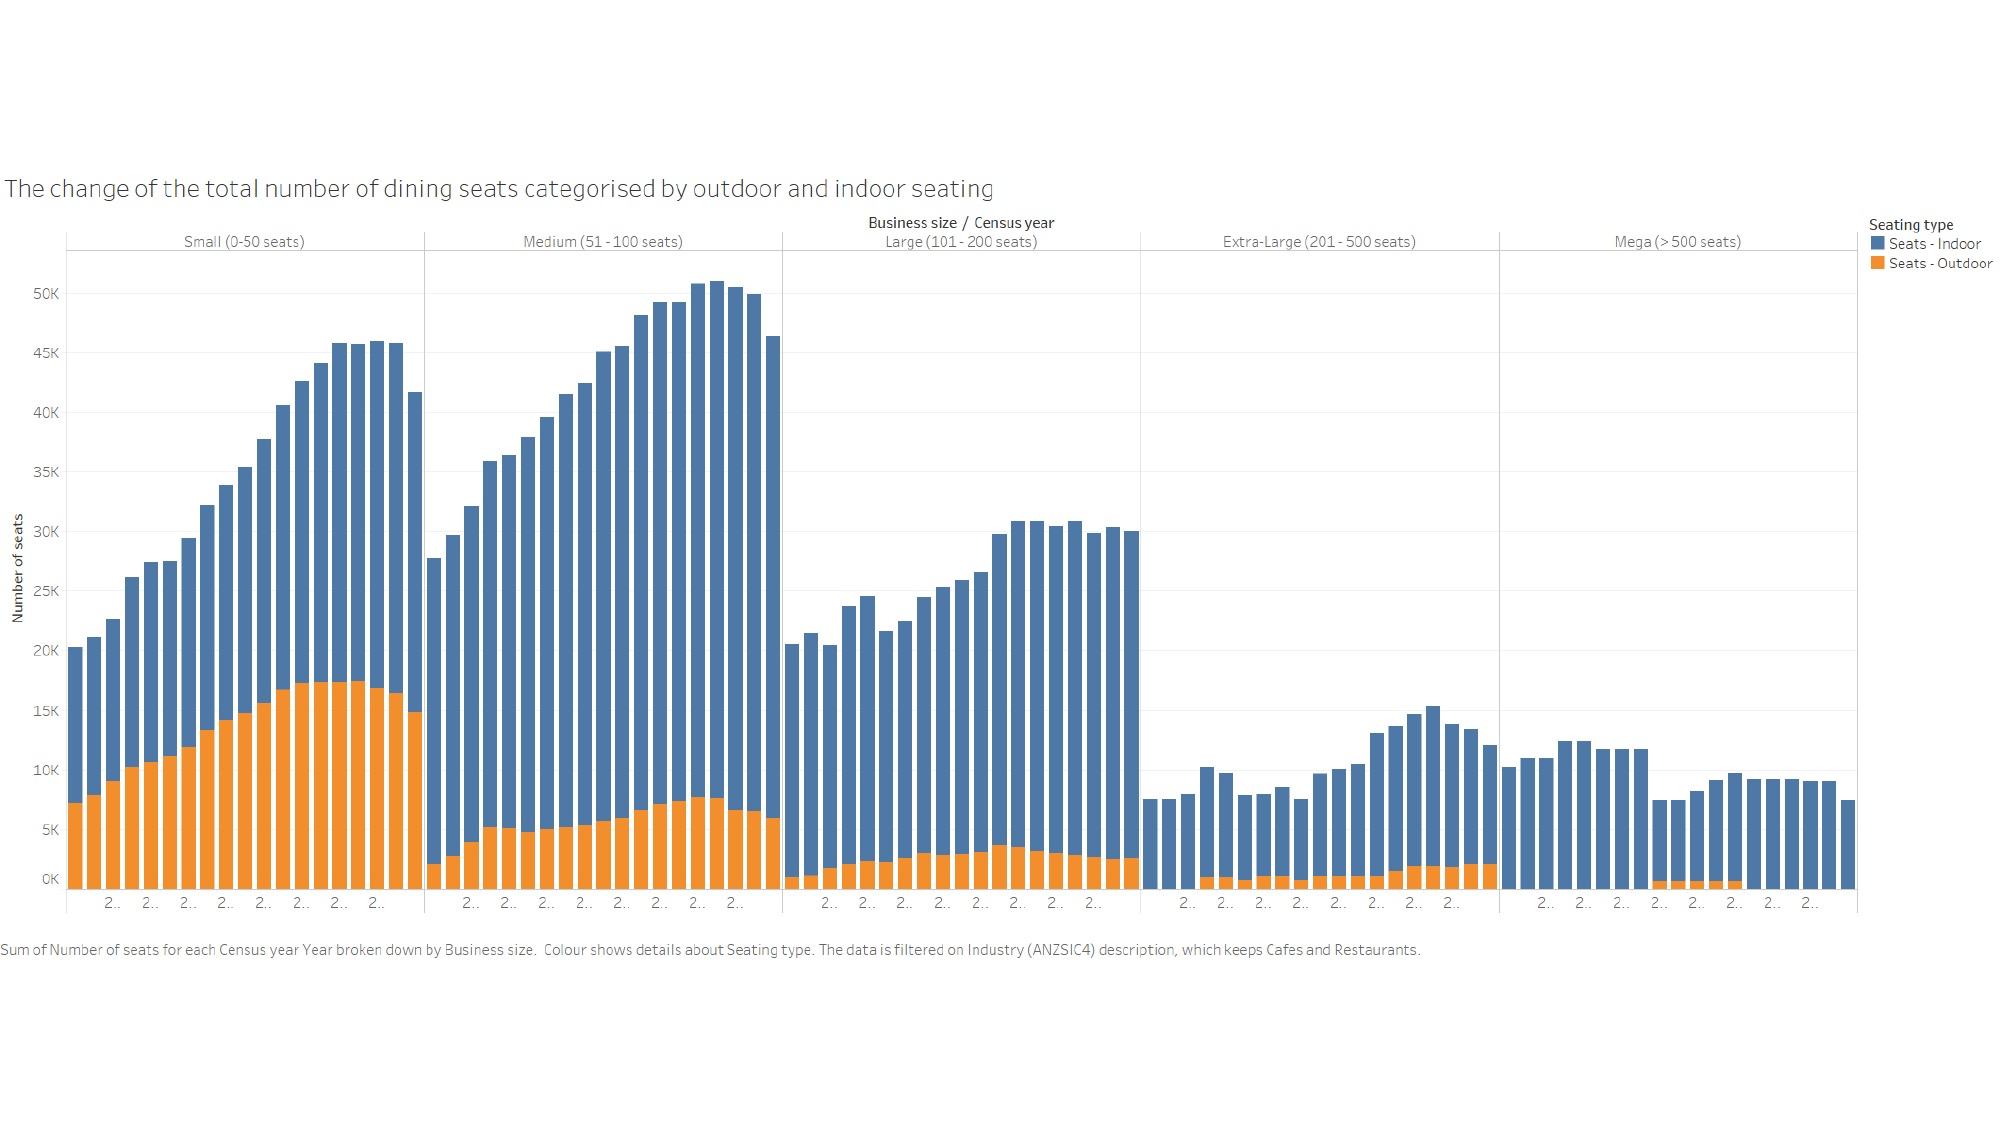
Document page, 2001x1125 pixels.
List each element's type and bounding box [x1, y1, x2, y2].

picture [0, 165, 2000, 960]
